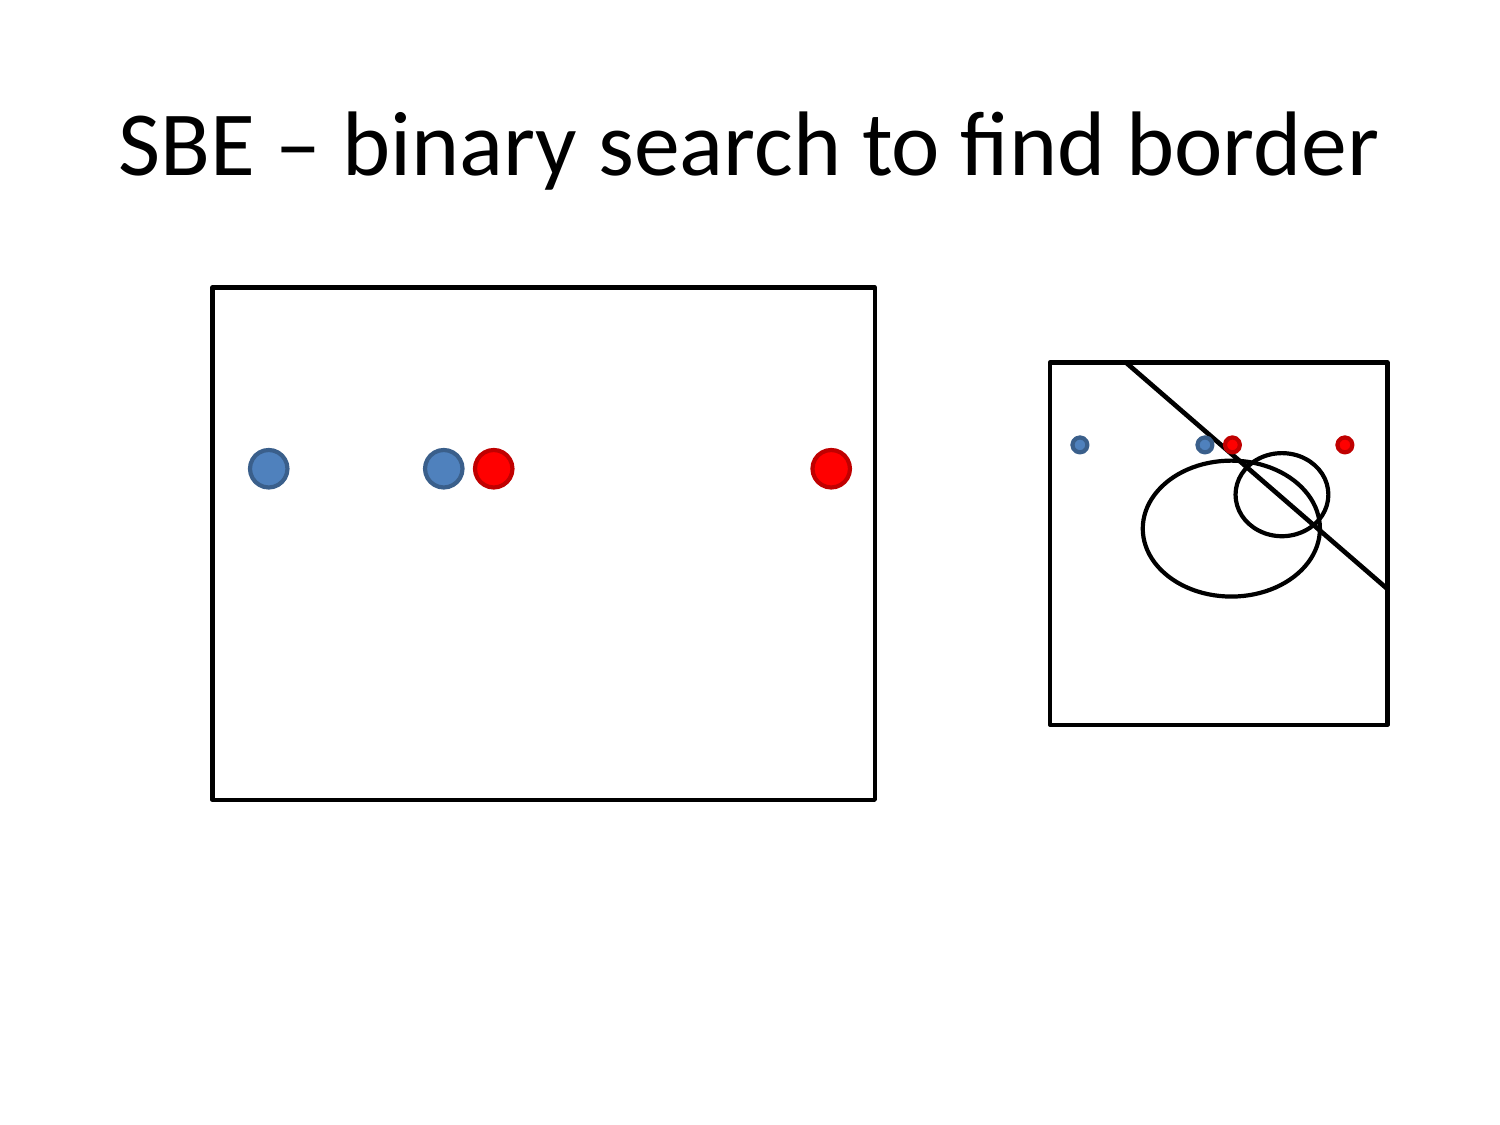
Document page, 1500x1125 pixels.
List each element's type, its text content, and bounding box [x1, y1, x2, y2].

text_box [210, 285, 877, 802]
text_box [1049, 362, 1388, 726]
title SBE – binary search to find border [75, 45, 1425, 233]
